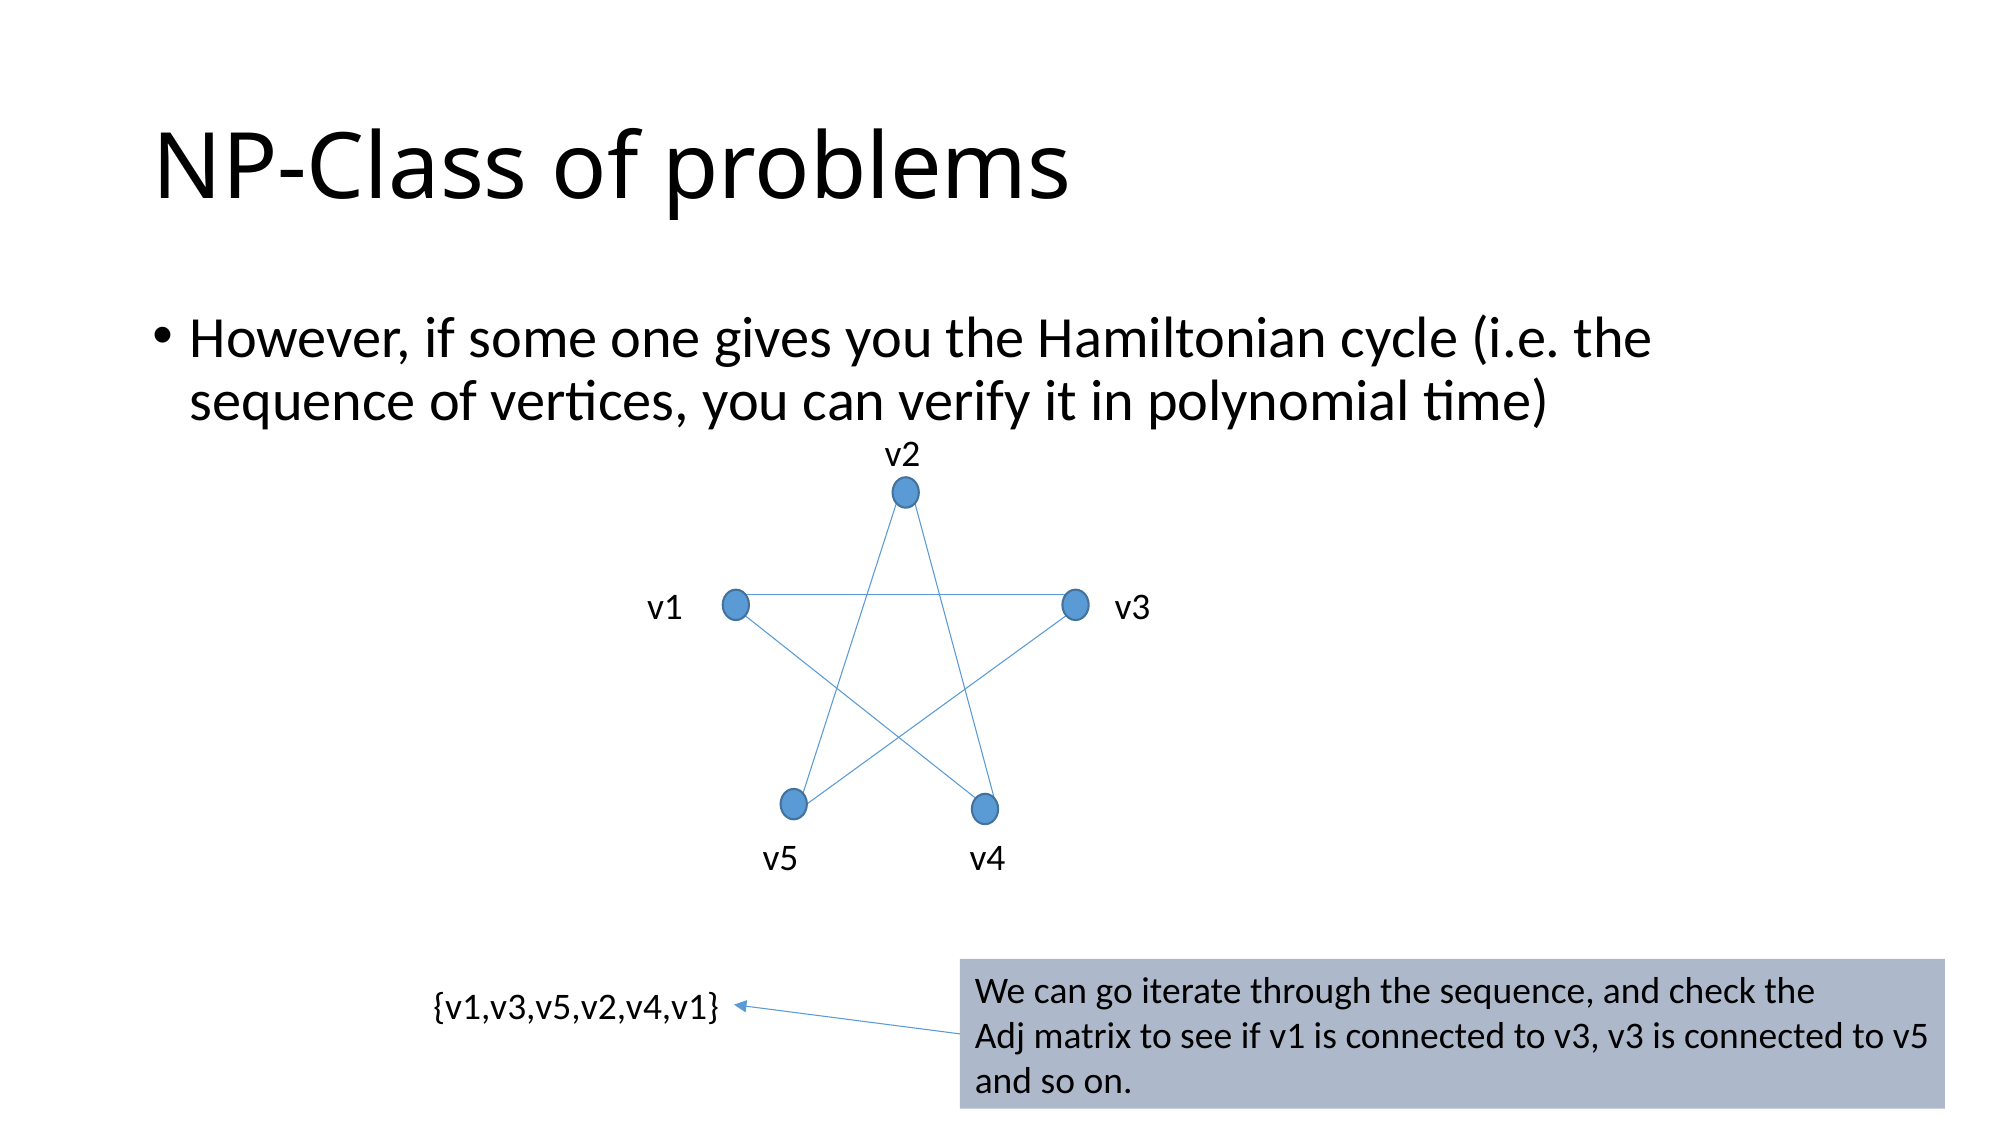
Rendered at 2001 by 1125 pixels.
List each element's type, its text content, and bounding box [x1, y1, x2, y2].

text_box v3 [1099, 574, 1166, 635]
text_box v5 [747, 825, 814, 886]
list However, if some one gives you the Hamiltonian cycle (i.e. the sequence of vertices, you can verify it in polynomial time) [137, 299, 1863, 1014]
text_box {v1,v3,v5,v2,v4,v1} [418, 974, 735, 1035]
text_box v2 [869, 421, 936, 477]
text_box We can go iterate through the sequence, and check the Adj matrix to see if v1 is connected to v3, v3 is connected to v5 and so on. [959, 958, 1945, 1109]
text_box v4 [954, 825, 1021, 886]
title NP-Class of problems [137, 59, 1863, 278]
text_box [735, 1005, 955, 1035]
text_box v1 [632, 574, 699, 635]
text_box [722, 477, 1089, 825]
